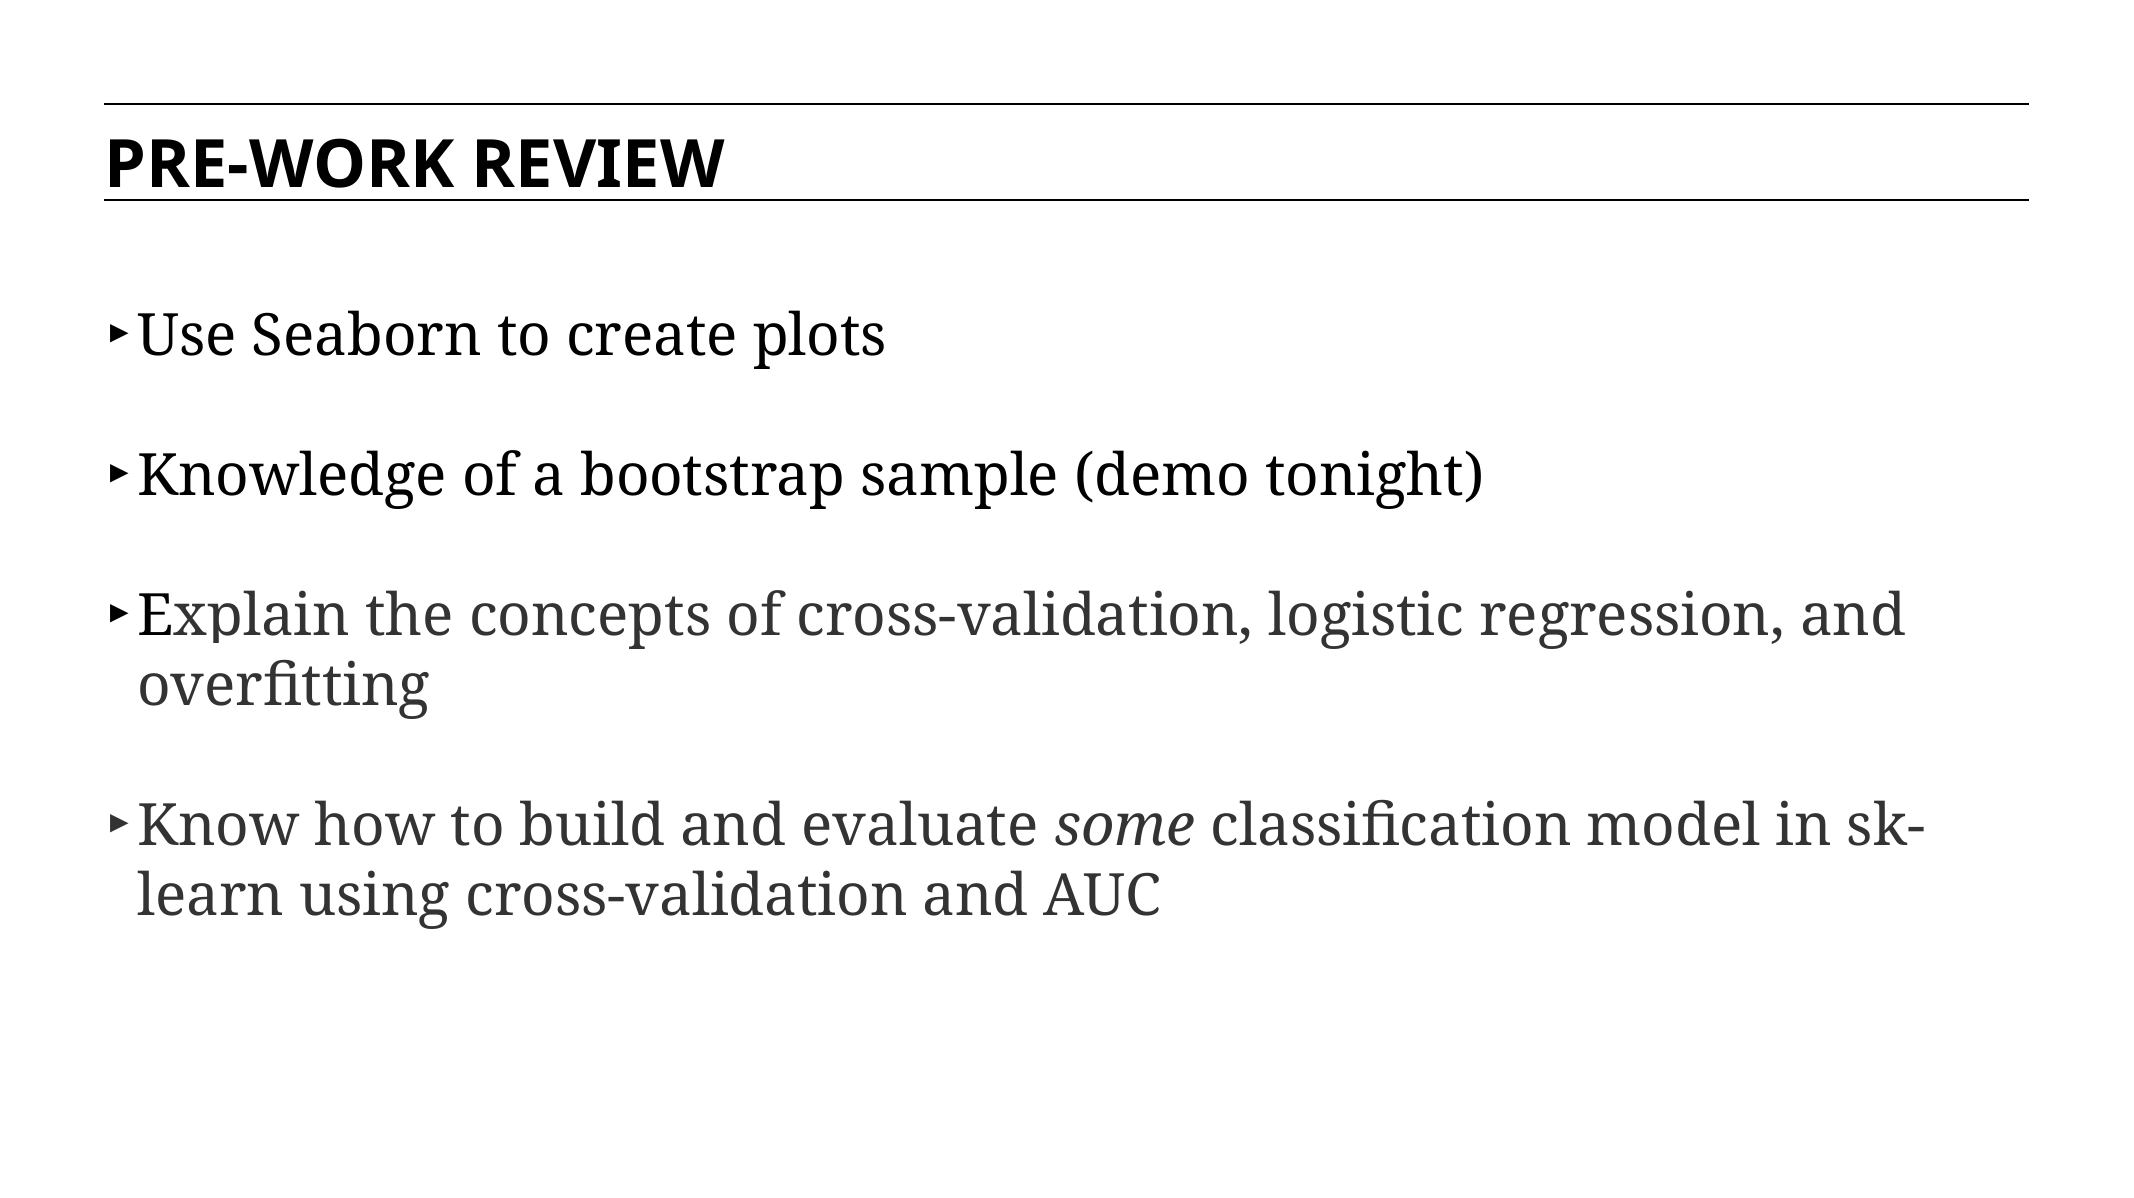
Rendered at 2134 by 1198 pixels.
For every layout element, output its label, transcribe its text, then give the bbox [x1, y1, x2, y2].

text_box PRE-WORK REVIEW [104, 120, 2030, 157]
list Use Seaborn to create plots Knowledge of a bootstrap sample (demo tonight) Explain the concepts of cross-validation, logistic regression, and overfitting Know how to build and evaluate some classification model in sk-learn using cross-validation and AUC [104, 157, 2030, 783]
